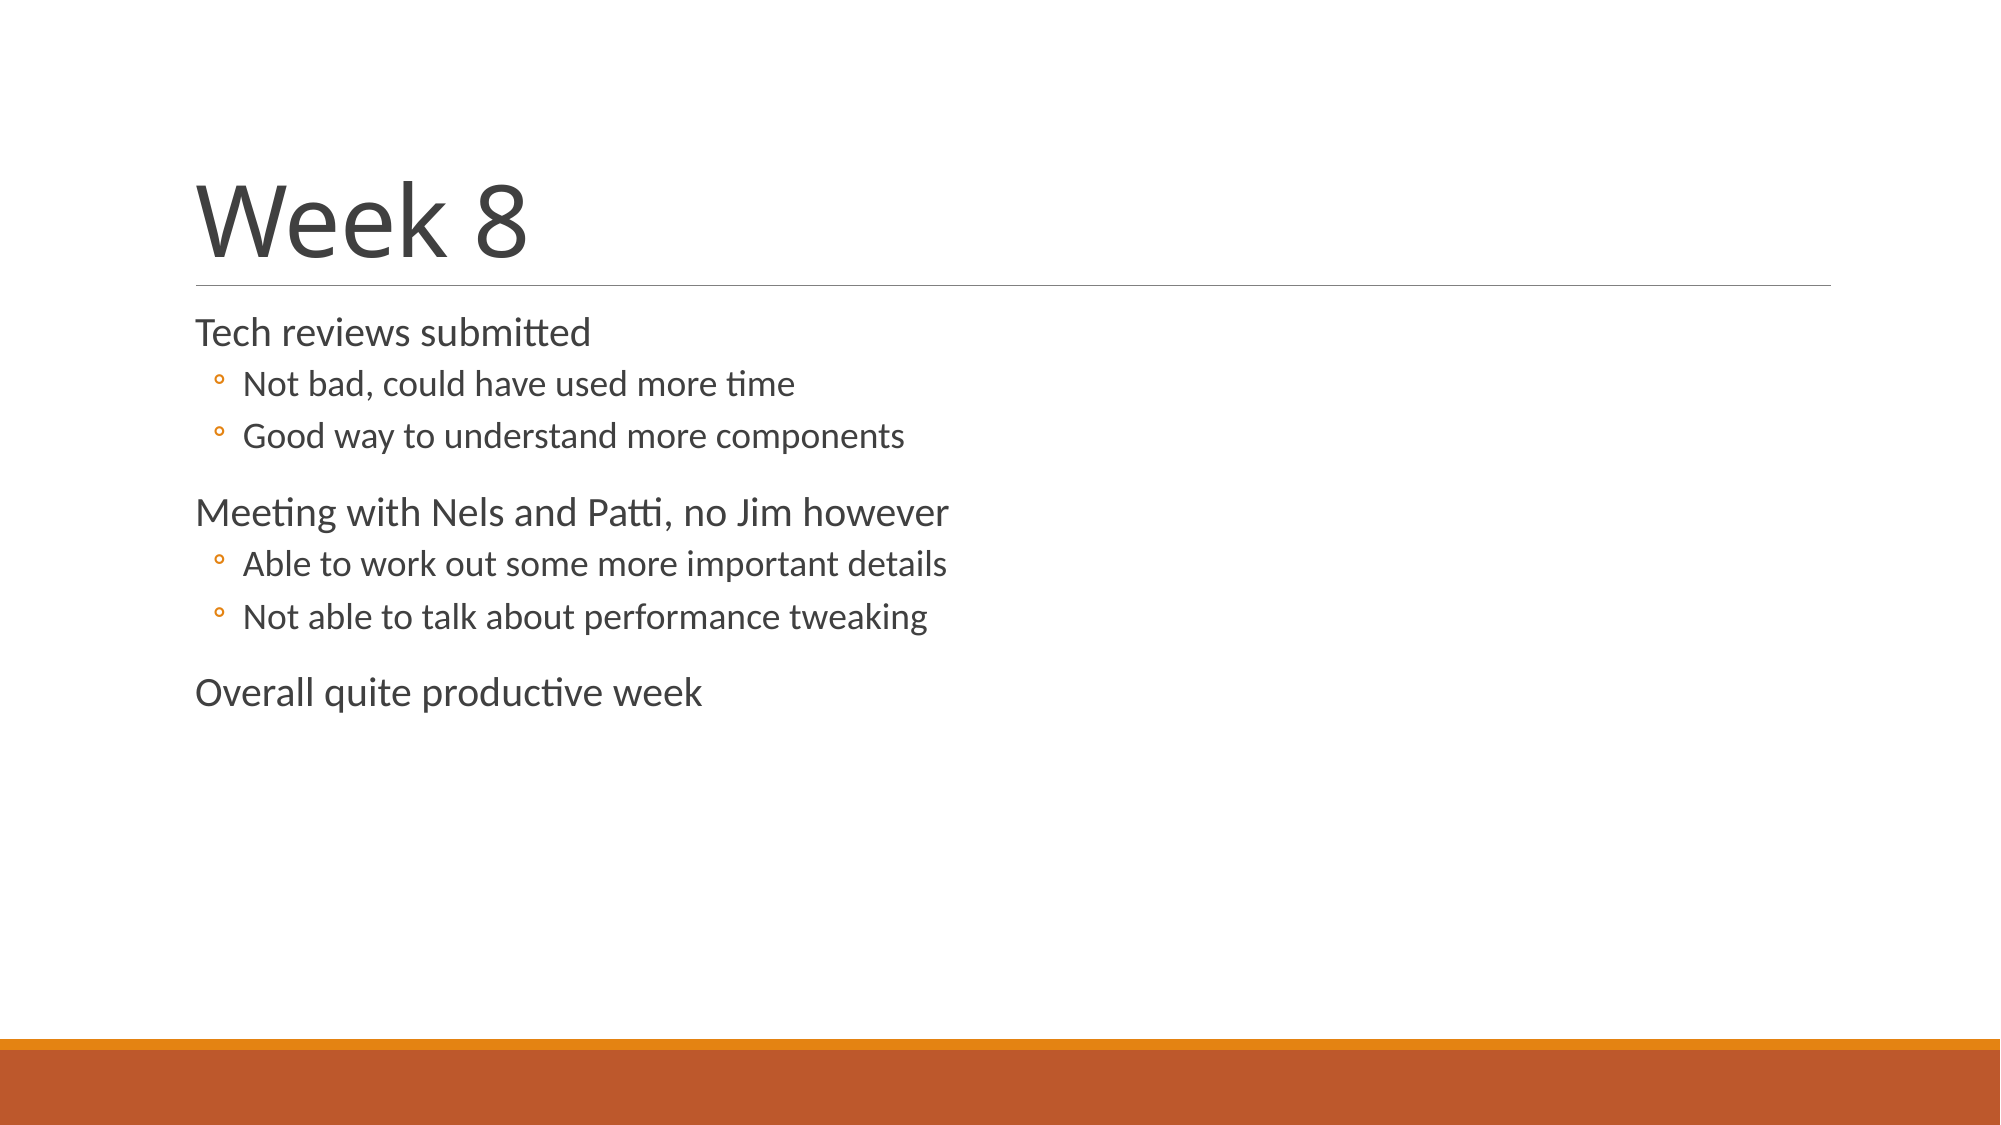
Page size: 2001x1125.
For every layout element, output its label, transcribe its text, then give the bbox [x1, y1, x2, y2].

title Week 8 [180, 47, 1830, 285]
list Tech reviews submitted Not bad, could have used more time Good way to understand more components Meeting with Nels and Patti, no Jim however Able to work out some more important details Not able to talk about performance tweaking Overall quite productive week [180, 302, 1830, 963]
